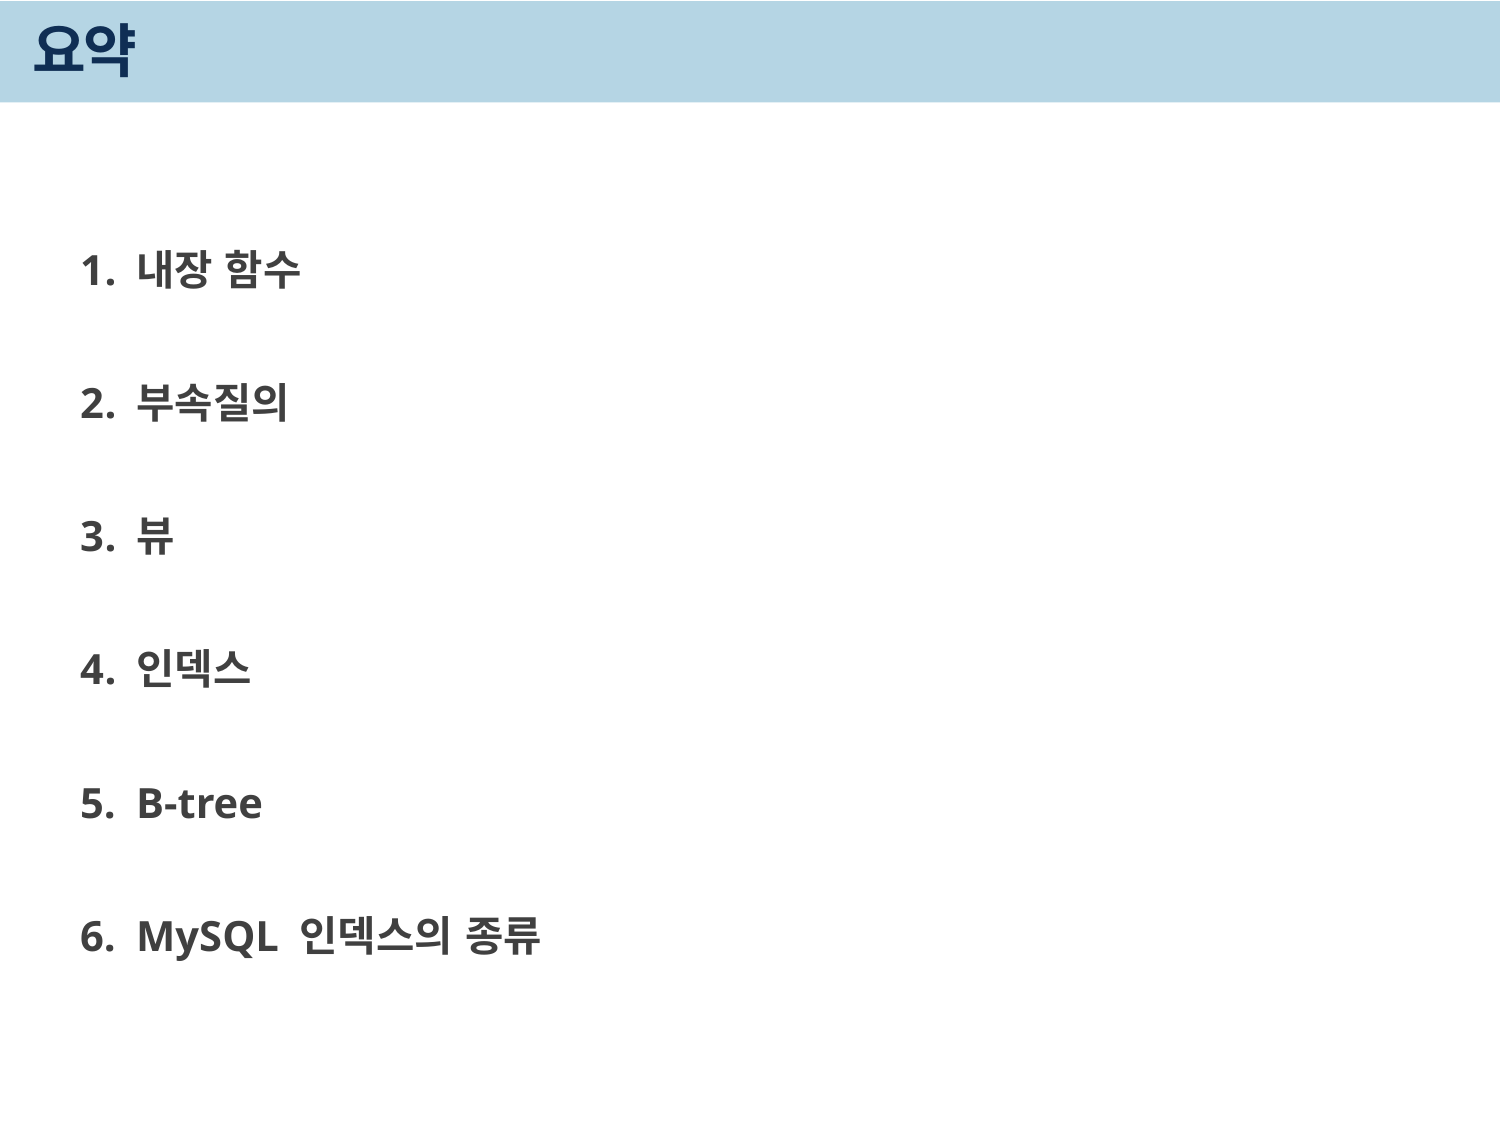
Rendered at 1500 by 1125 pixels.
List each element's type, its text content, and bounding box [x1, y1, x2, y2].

text_box 내장 함수 부속질의 뷰 인덱스 B-tree MySQL 인덱스의 종류 [64, 160, 691, 1023]
title 요약 [17, 10, 1295, 89]
